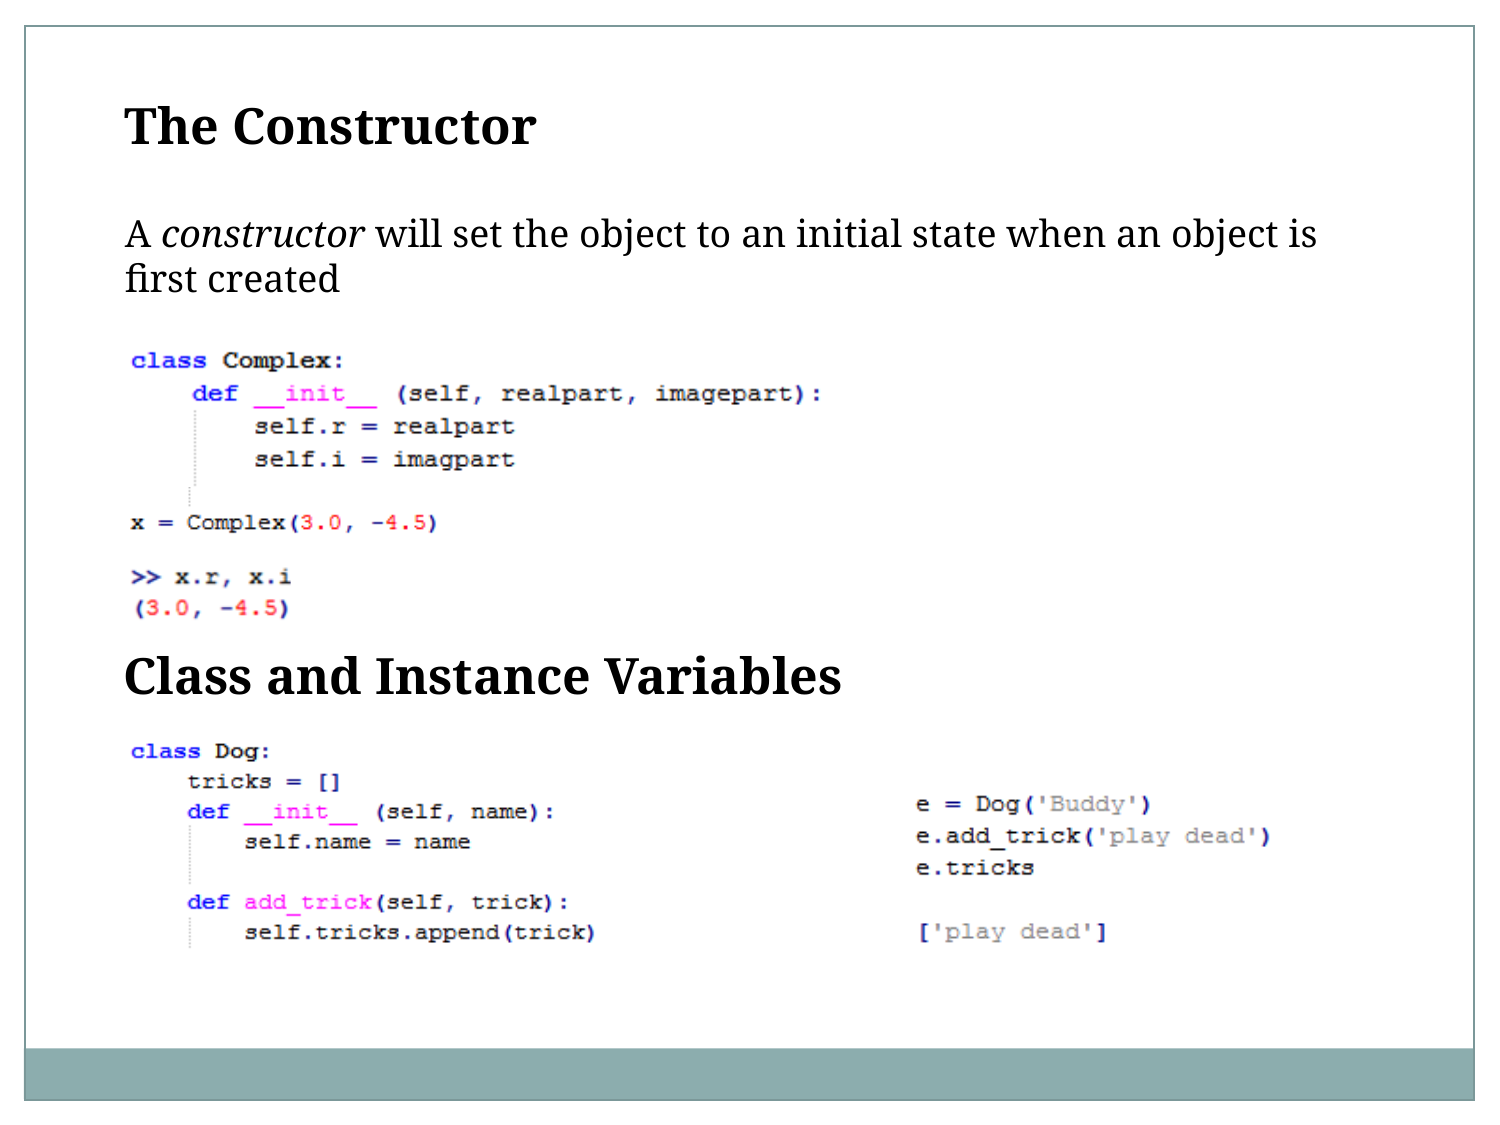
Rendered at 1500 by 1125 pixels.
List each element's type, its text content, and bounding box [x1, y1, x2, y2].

text_box A constructor will set the object to an initial state when an object is first created [109, 202, 1373, 308]
text_box Class and Instance Variables [108, 637, 987, 713]
picture [129, 560, 302, 636]
text_box The Constructor [109, 87, 723, 162]
picture [129, 345, 838, 559]
picture [914, 787, 1289, 953]
picture [129, 737, 603, 951]
